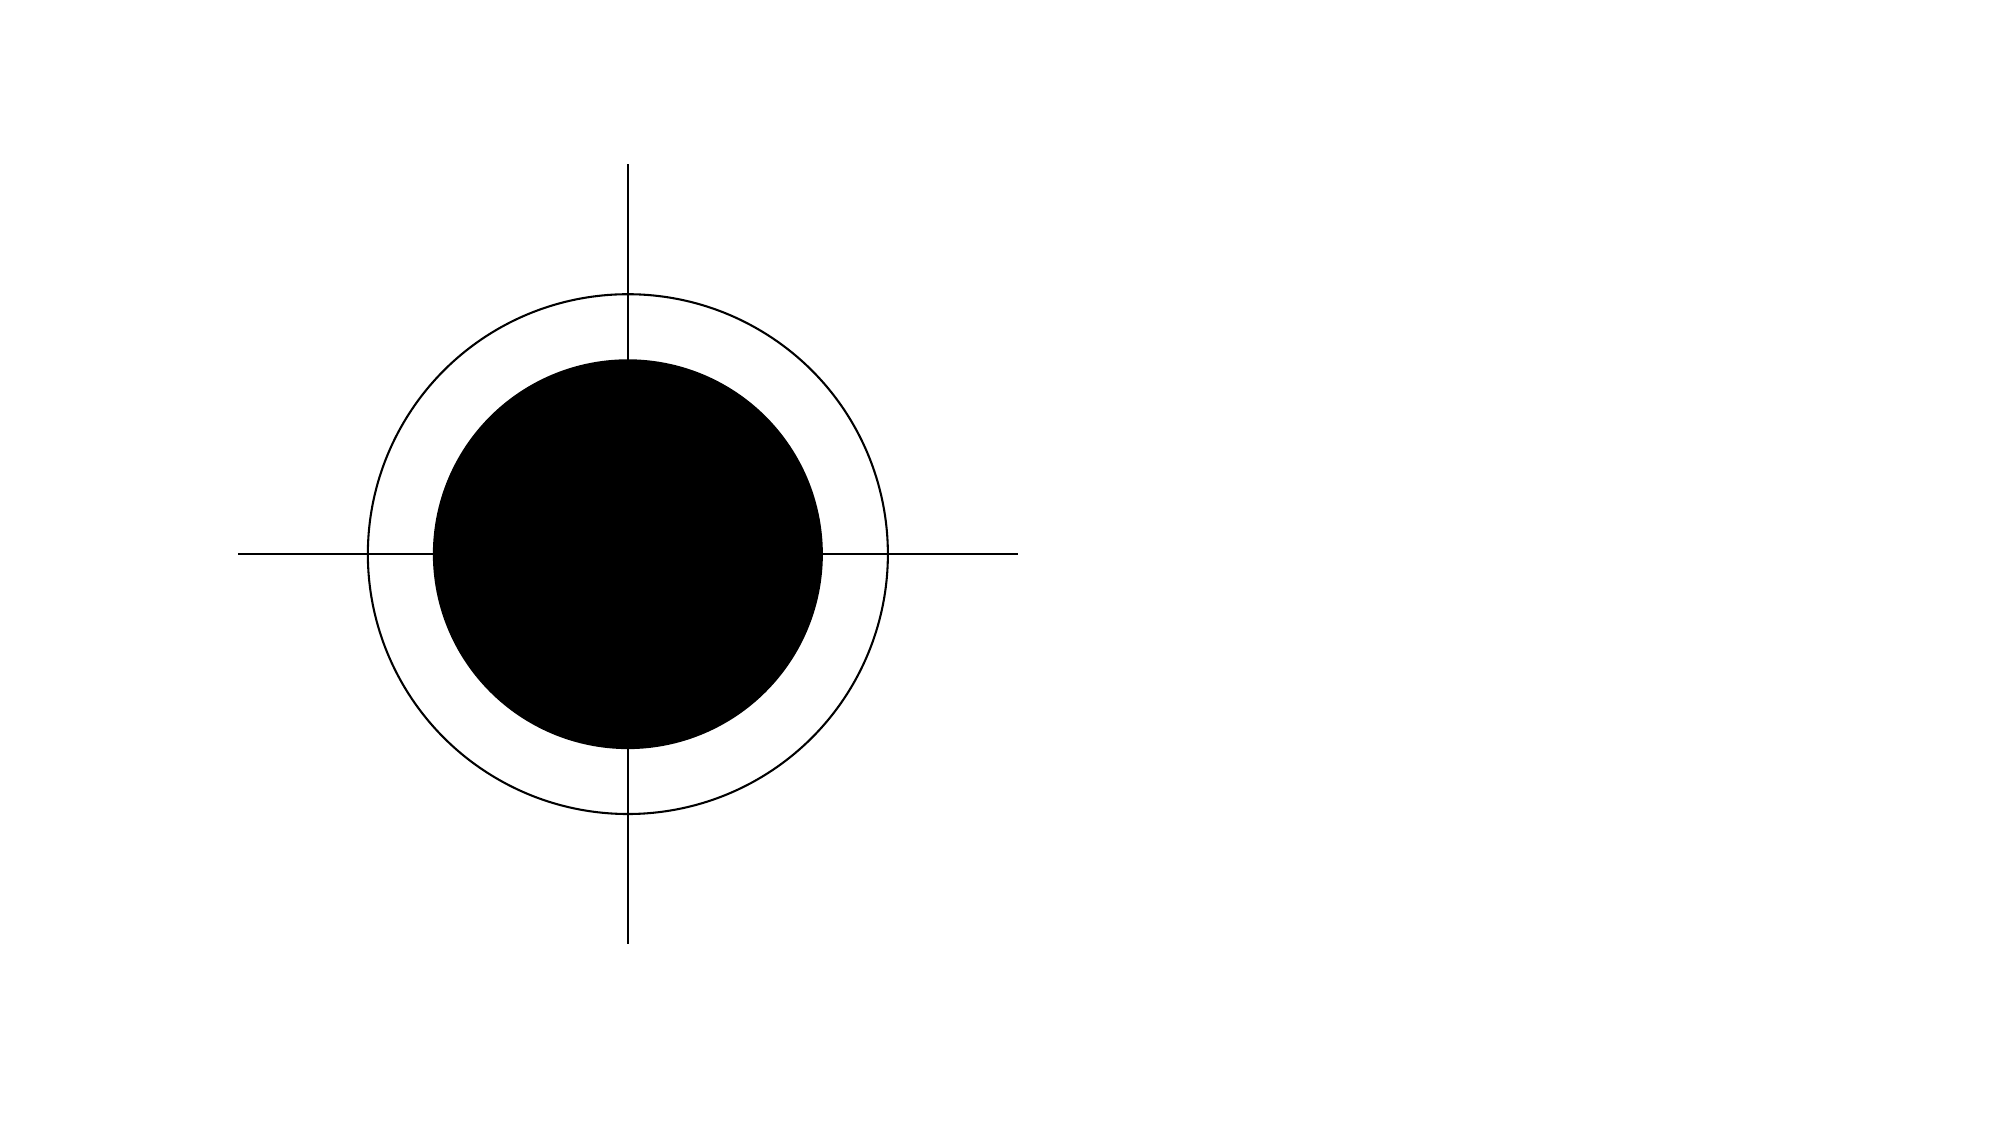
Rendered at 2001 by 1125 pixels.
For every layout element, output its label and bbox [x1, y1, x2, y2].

text_box [238, 164, 1018, 945]
